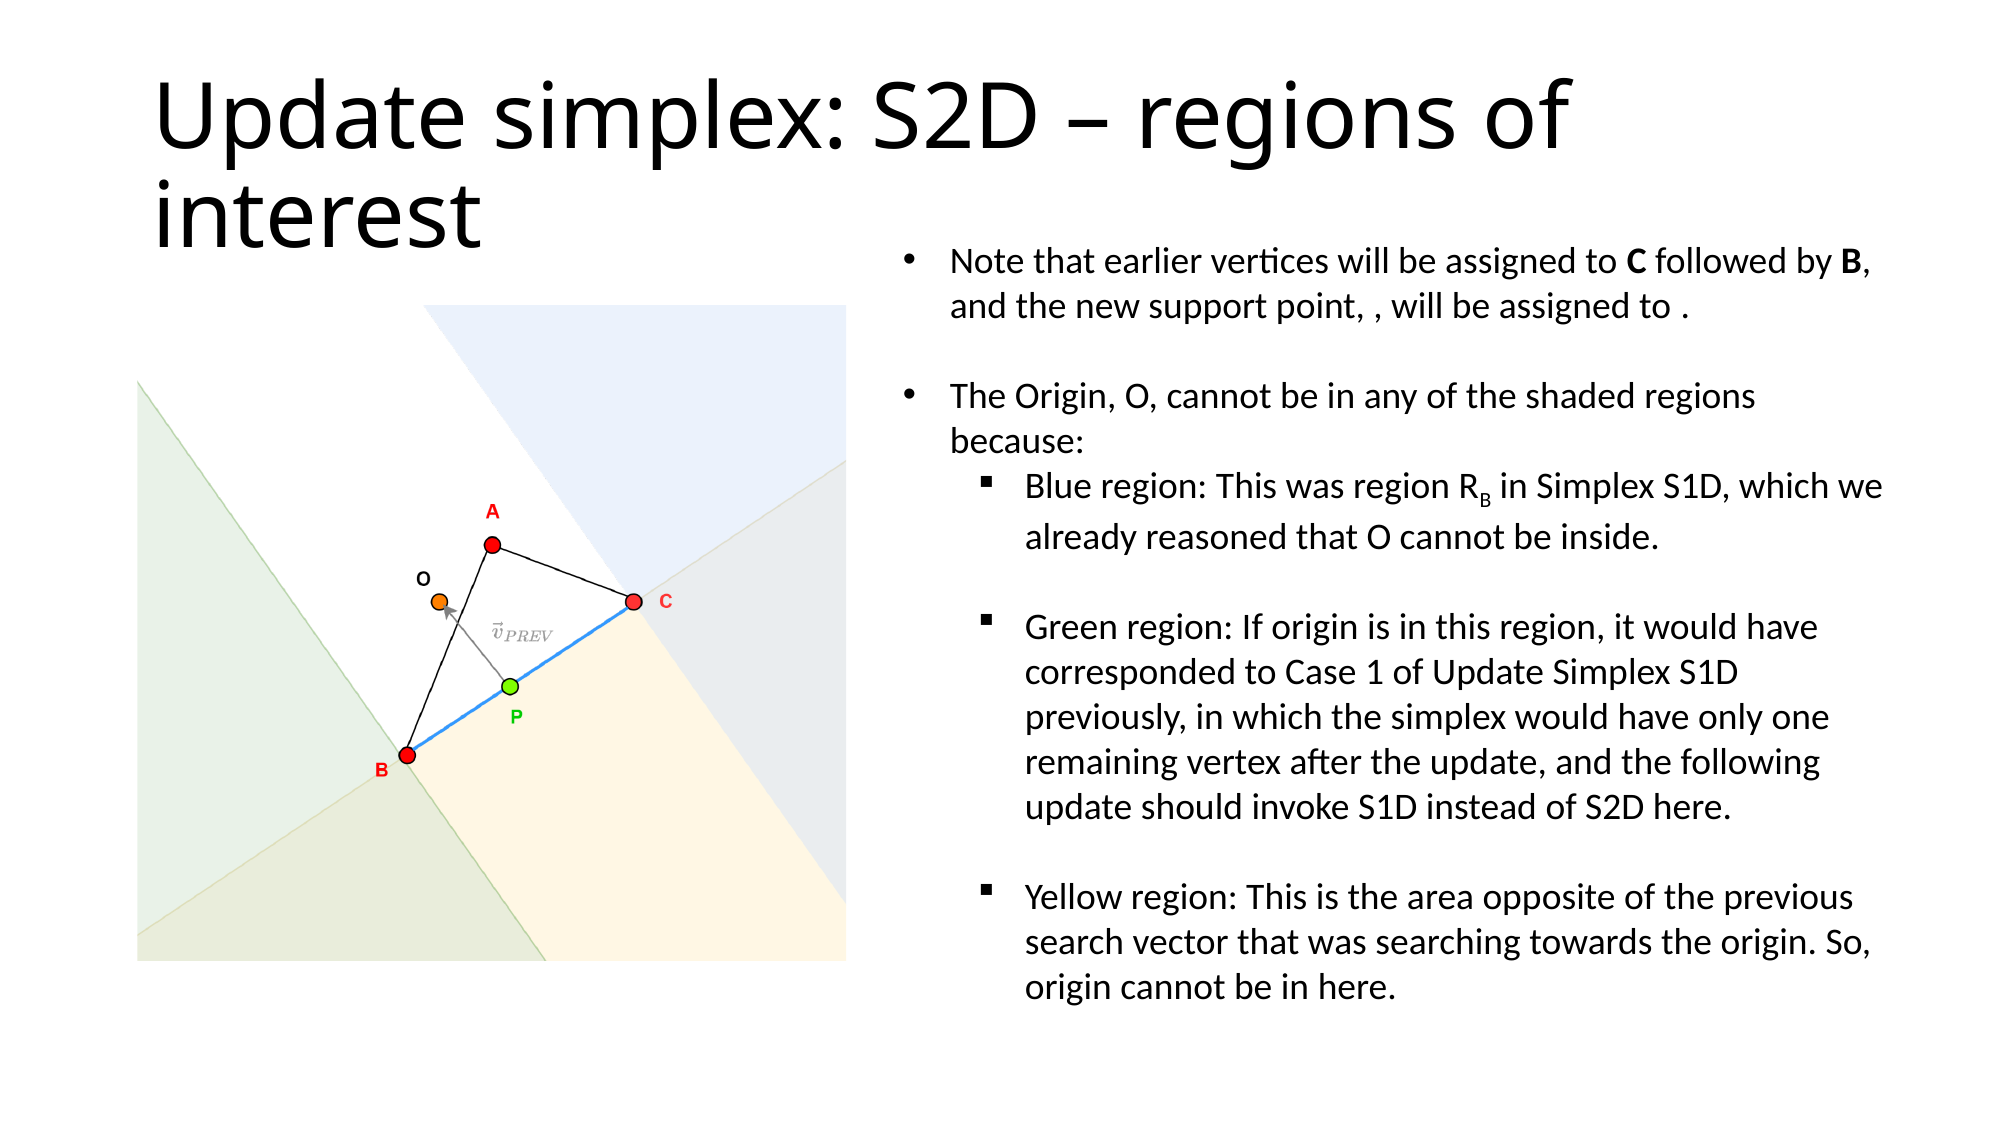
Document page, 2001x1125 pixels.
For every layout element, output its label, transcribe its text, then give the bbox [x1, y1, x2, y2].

picture [137, 305, 847, 961]
title Update simplex: S2D – regions of interest [137, 59, 1863, 278]
